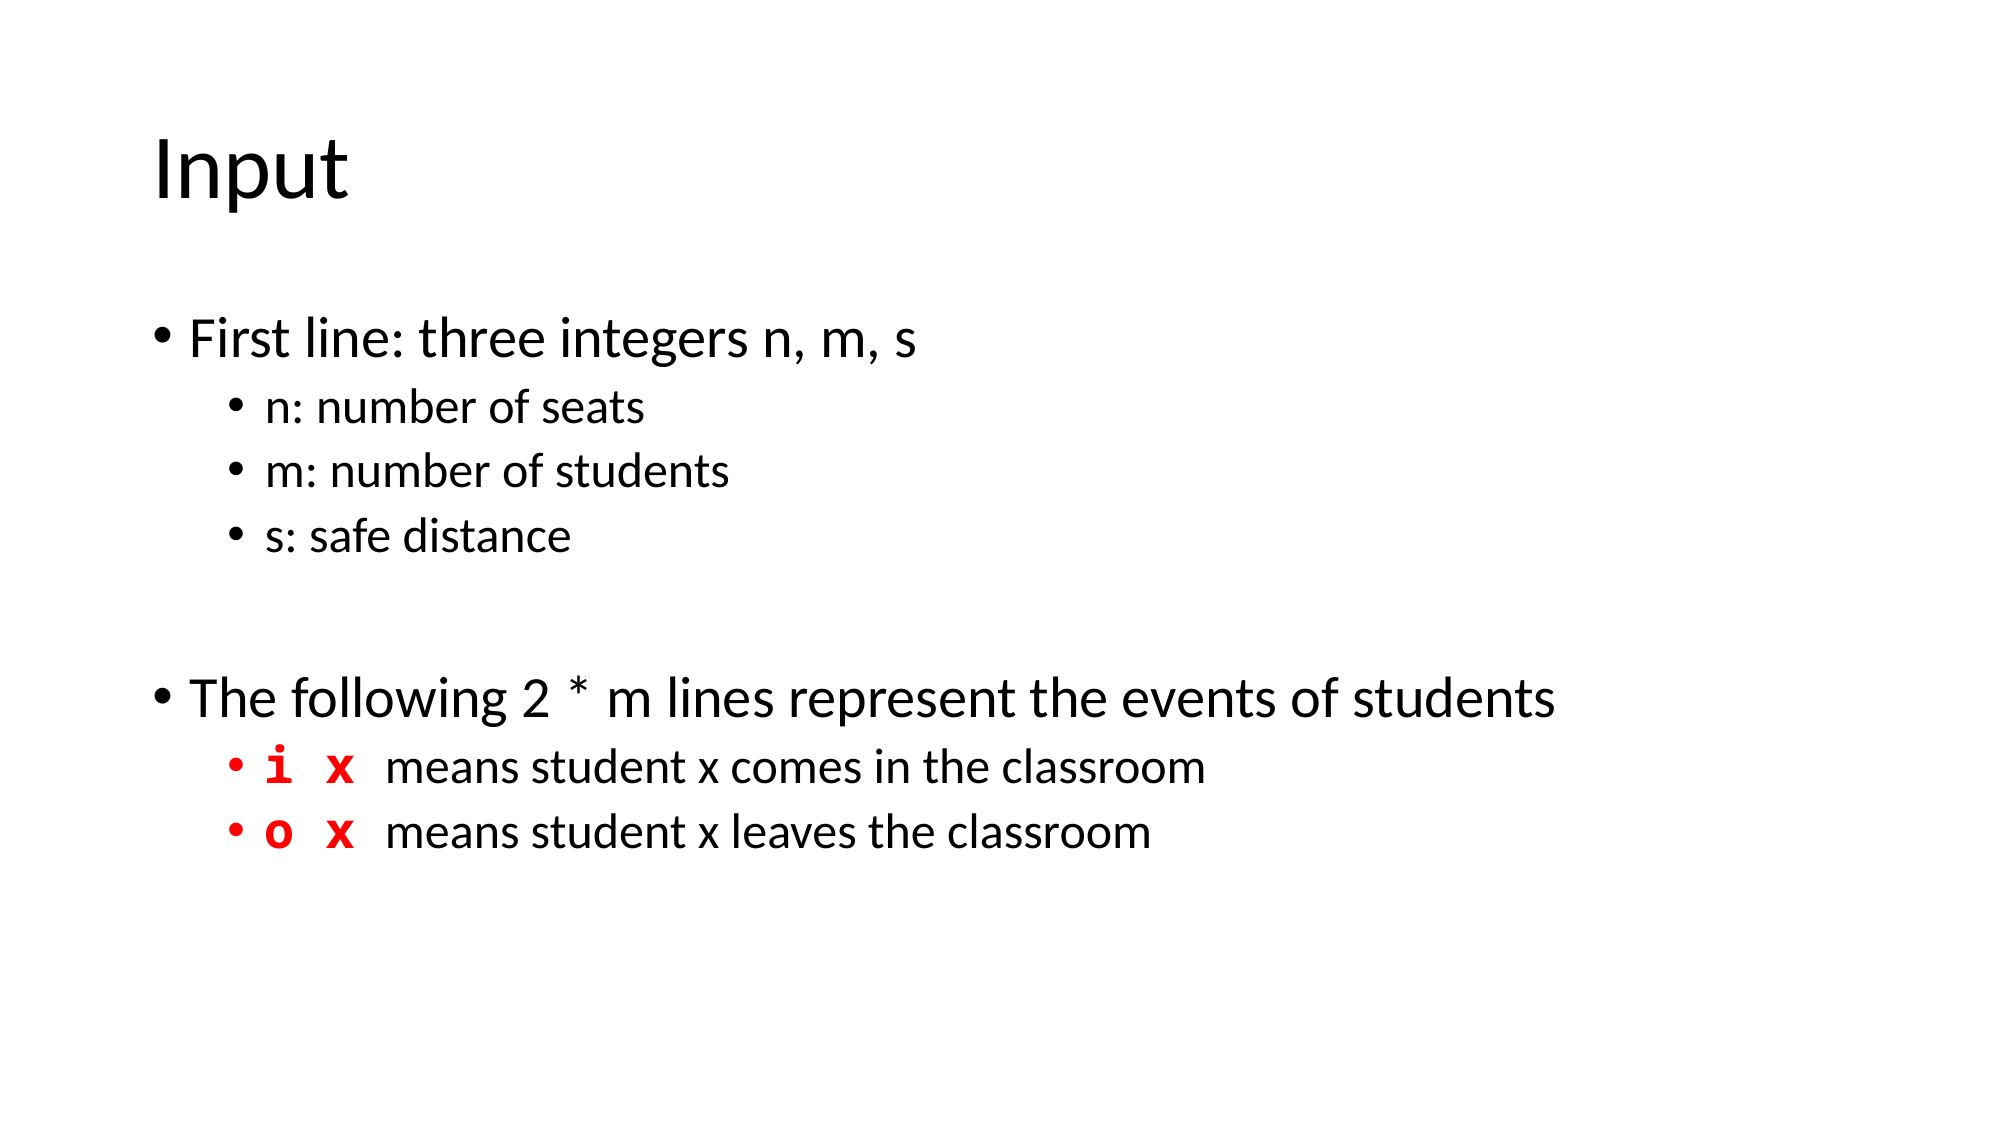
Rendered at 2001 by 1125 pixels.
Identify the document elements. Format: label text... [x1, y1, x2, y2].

title Input [137, 59, 1863, 278]
list First line: three integers n, m, s n: number of seats m: number of students s: safe distance The following 2 * m lines represent the events of students i x means student x comes in the classroom o x means student x leaves the classroom [137, 299, 1863, 1014]
